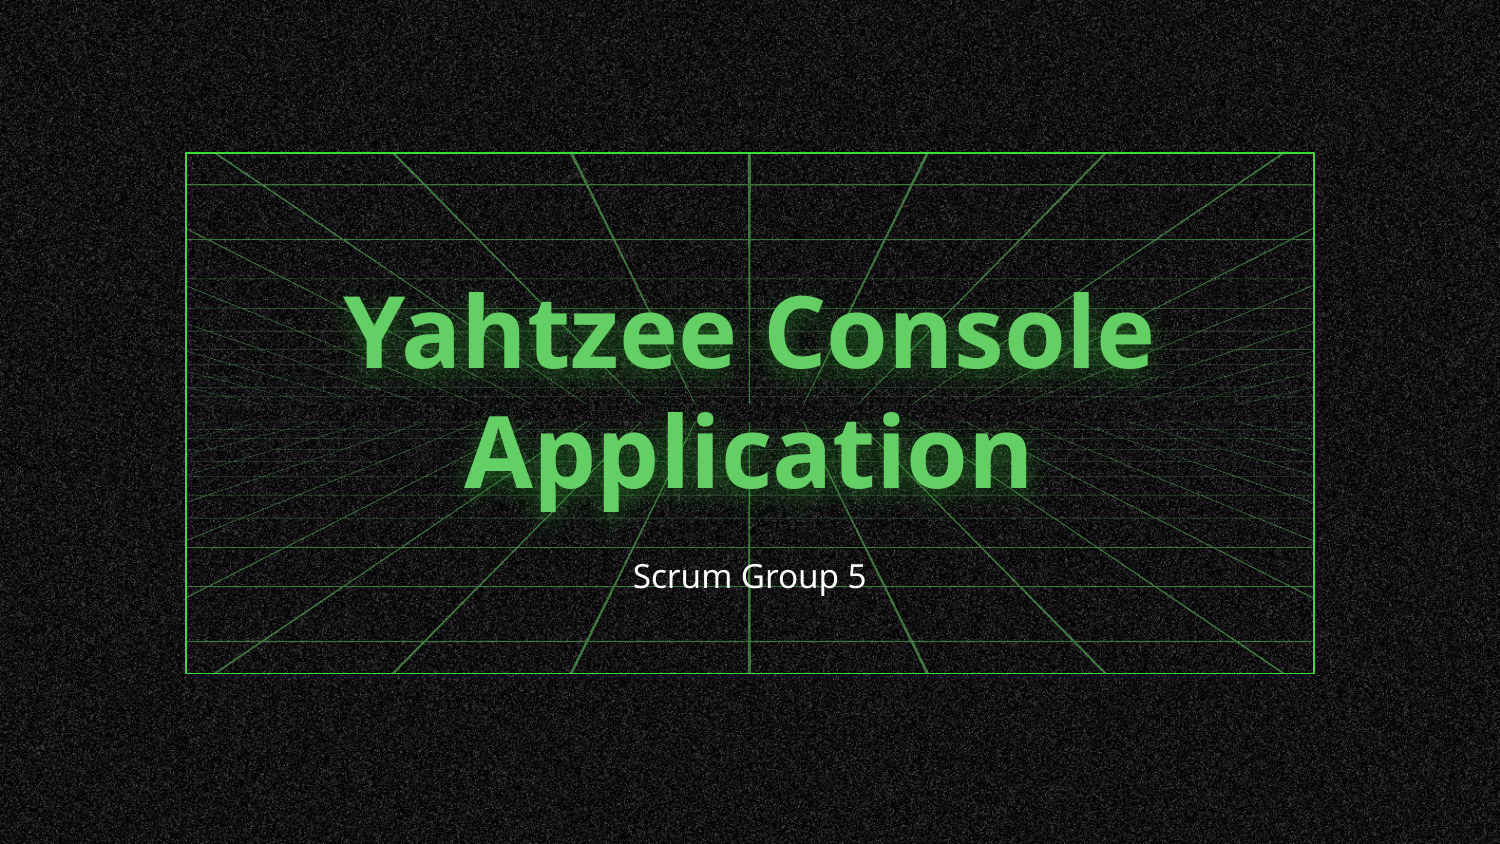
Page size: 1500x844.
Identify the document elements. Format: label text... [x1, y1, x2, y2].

subtitle Scrum Group 5 [213, 539, 1287, 670]
picture [0, 0, 1500, 844]
title Yahtzee Console Application [213, 186, 1287, 524]
